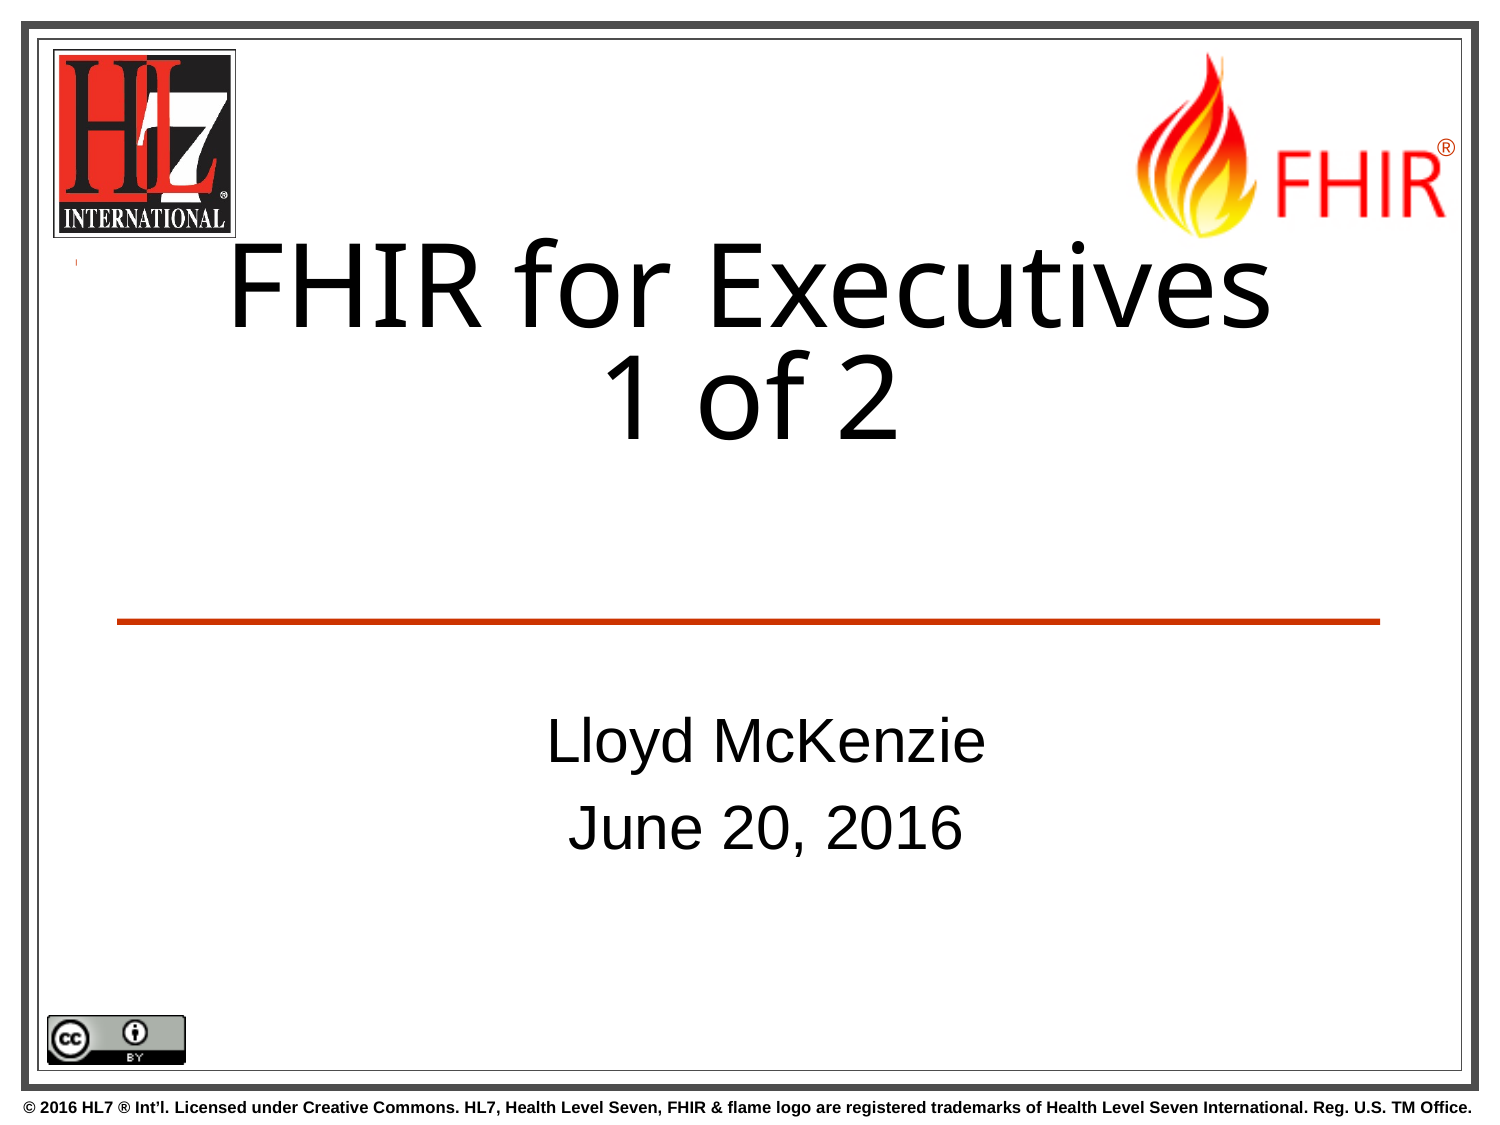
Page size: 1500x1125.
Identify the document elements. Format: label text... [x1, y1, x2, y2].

picture [53, 49, 236, 238]
subtitle Lloyd McKenzie June 20, 2016 [241, 692, 1292, 912]
picture [47, 1015, 186, 1065]
title FHIR for Executives 1 of 2 [206, 137, 1294, 563]
picture [1124, 42, 1458, 249]
